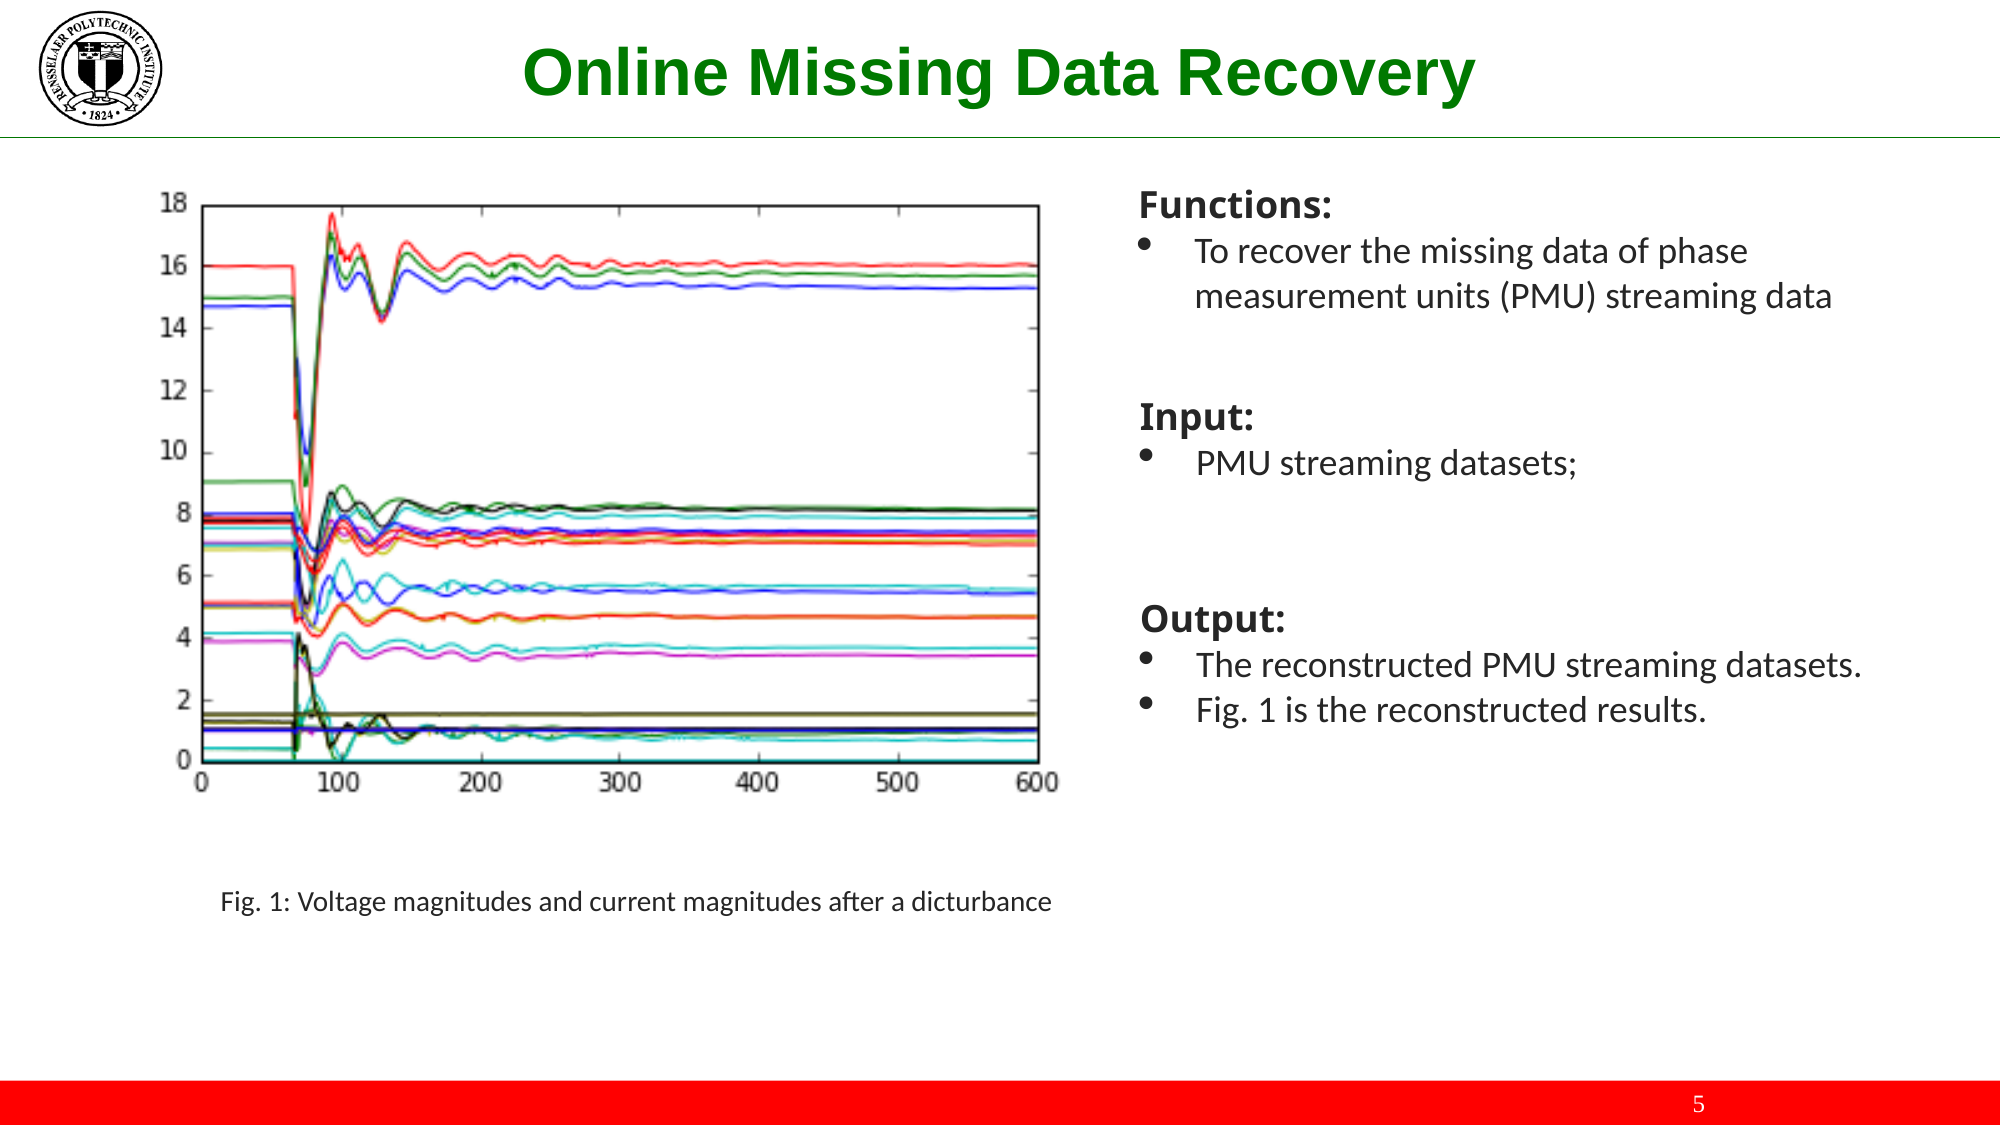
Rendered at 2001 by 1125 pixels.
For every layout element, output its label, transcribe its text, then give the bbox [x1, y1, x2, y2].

text_box Fig. 1: Voltage magnitudes and current magnitudes after a dicturbance [99, 874, 1174, 925]
picture [137, 178, 1113, 815]
text_box Output: The reconstructed PMU streaming datasets. Fig. 1 is the reconstructed results. [1124, 587, 1950, 738]
text_box Input: PMU streaming datasets; [1124, 385, 1950, 490]
title Online Missing Data Recovery [99, 0, 1900, 138]
picture [37, 9, 99, 128]
text_box Functions: To recover the missing data of phase measurement units (PMU) streaming data [1123, 173, 1949, 324]
